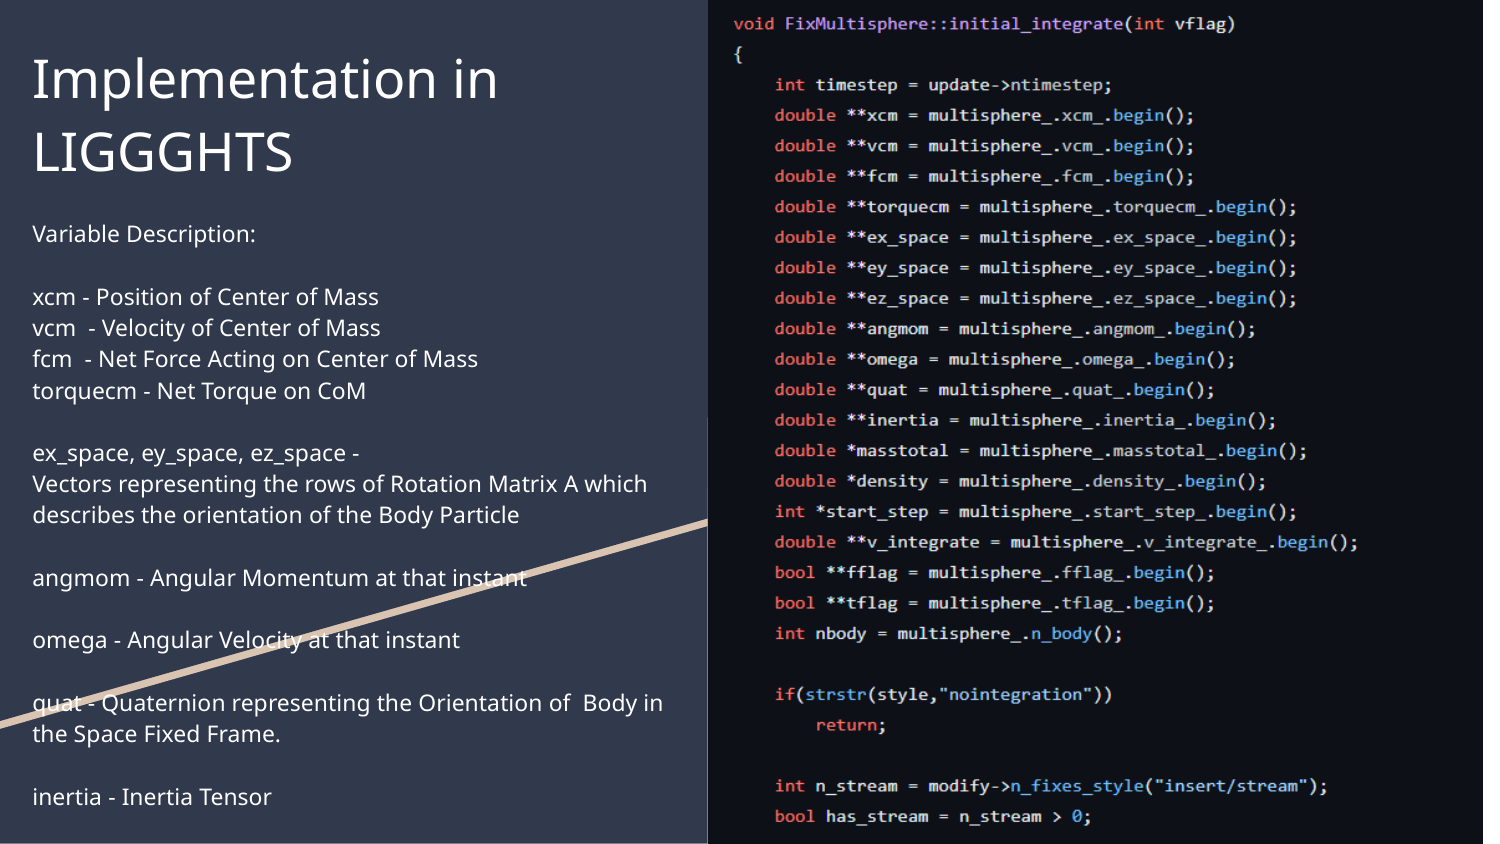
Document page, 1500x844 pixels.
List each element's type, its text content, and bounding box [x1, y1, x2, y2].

title Implementation in LIGGGHTS Variable Description: xcm - Position of Center of Mass vcm - Velocity of Center of Mass fcm - Net Force Acting on Center of Mass torquecm - Net Torque on CoM ex_space, ey_space, ez_space - Vectors representing the rows of Rotation Matrix A which describes the orientation of the Body Particle angmom - Angular Momentum at that instant omega - Angular Velocity at that instant quat - Quaternion representing the Orientation of Body in the Space Fixed Frame. inertia - Inertia Tensor [17, 26, 692, 828]
picture [707, 0, 1484, 844]
